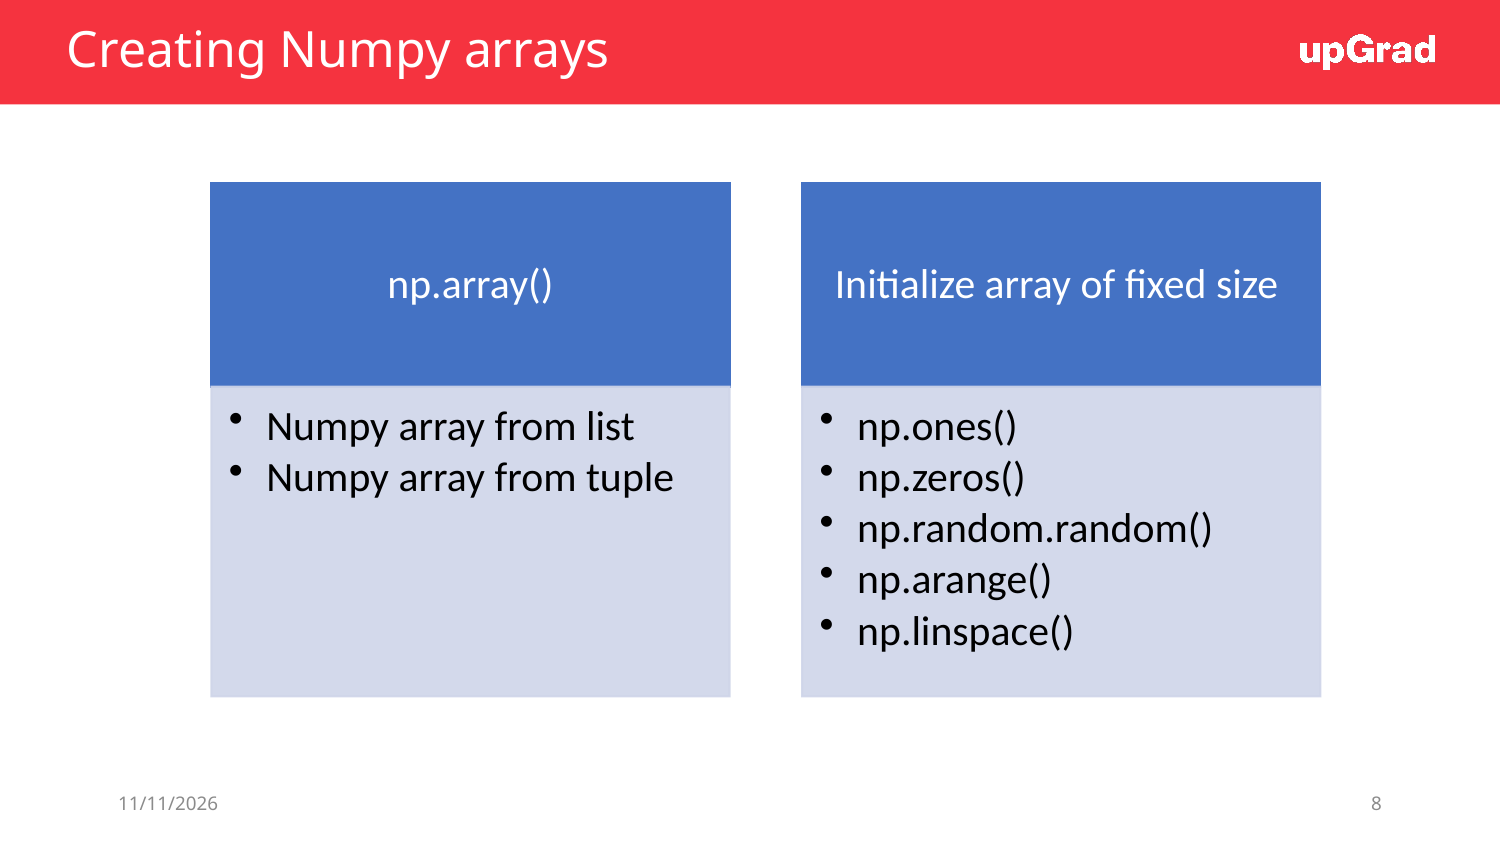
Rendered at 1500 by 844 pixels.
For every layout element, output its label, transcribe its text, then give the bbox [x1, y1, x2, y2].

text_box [211, 180, 1321, 700]
slide_number 8 [1059, 782, 1397, 827]
title Creating Numpy arrays [51, 20, 932, 83]
picture [1300, 34, 1435, 70]
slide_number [103, 782, 441, 827]
